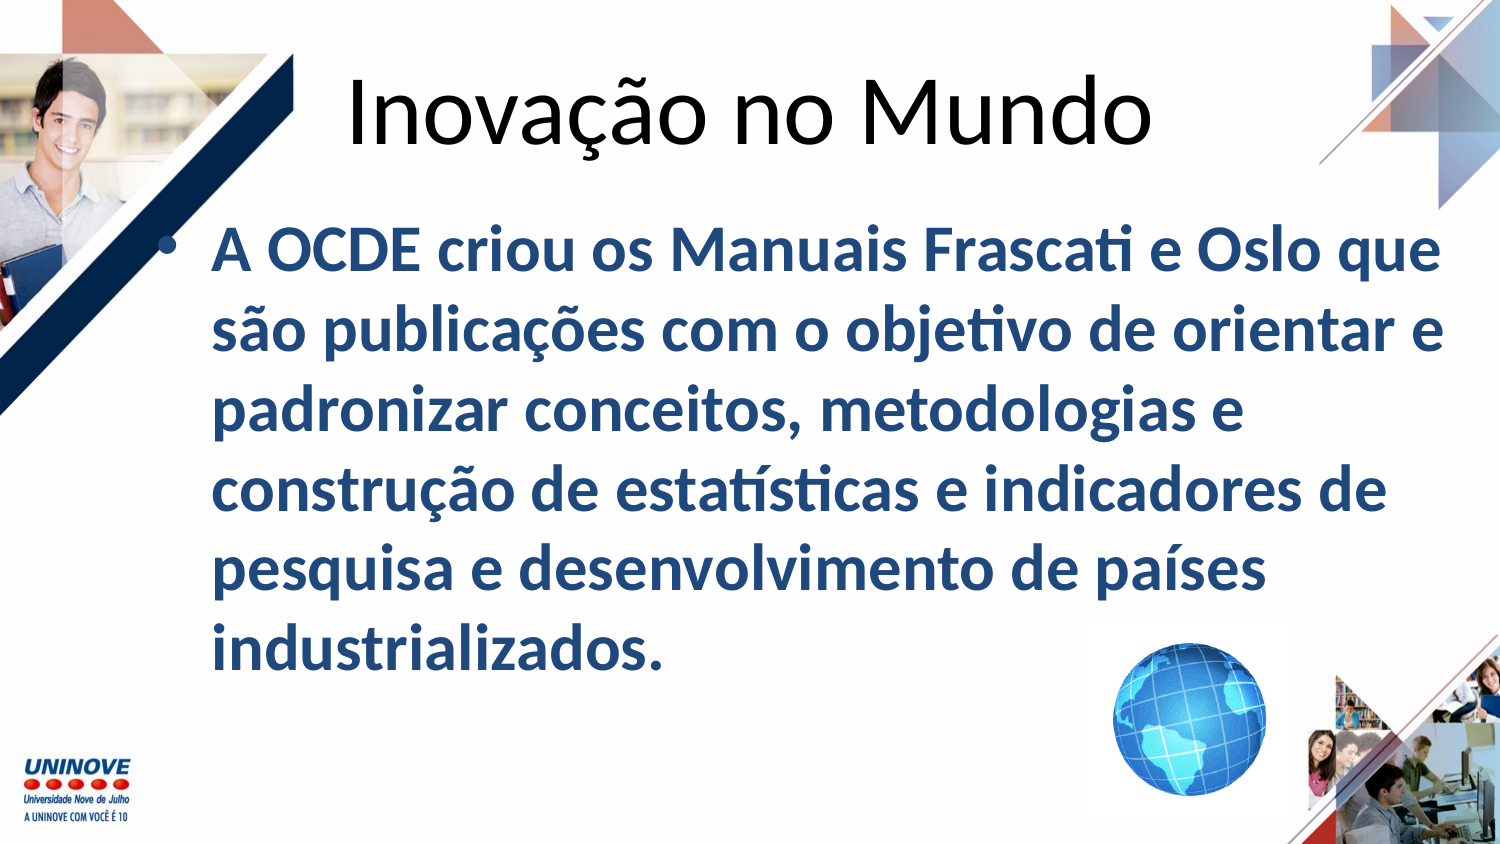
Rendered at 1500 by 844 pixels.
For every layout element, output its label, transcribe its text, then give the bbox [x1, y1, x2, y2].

picture [0, 0, 1500, 844]
list A OCDE criou os Manuais Frascati e Oslo que são publicações com o objetivo de orientar e padronizar conceitos, metodologias e construção de estatísticas e indicadores de pesquisa e desenvolvimento de países industrializados. [140, 196, 1466, 754]
title Inovação no Mundo [74, 33, 1426, 175]
